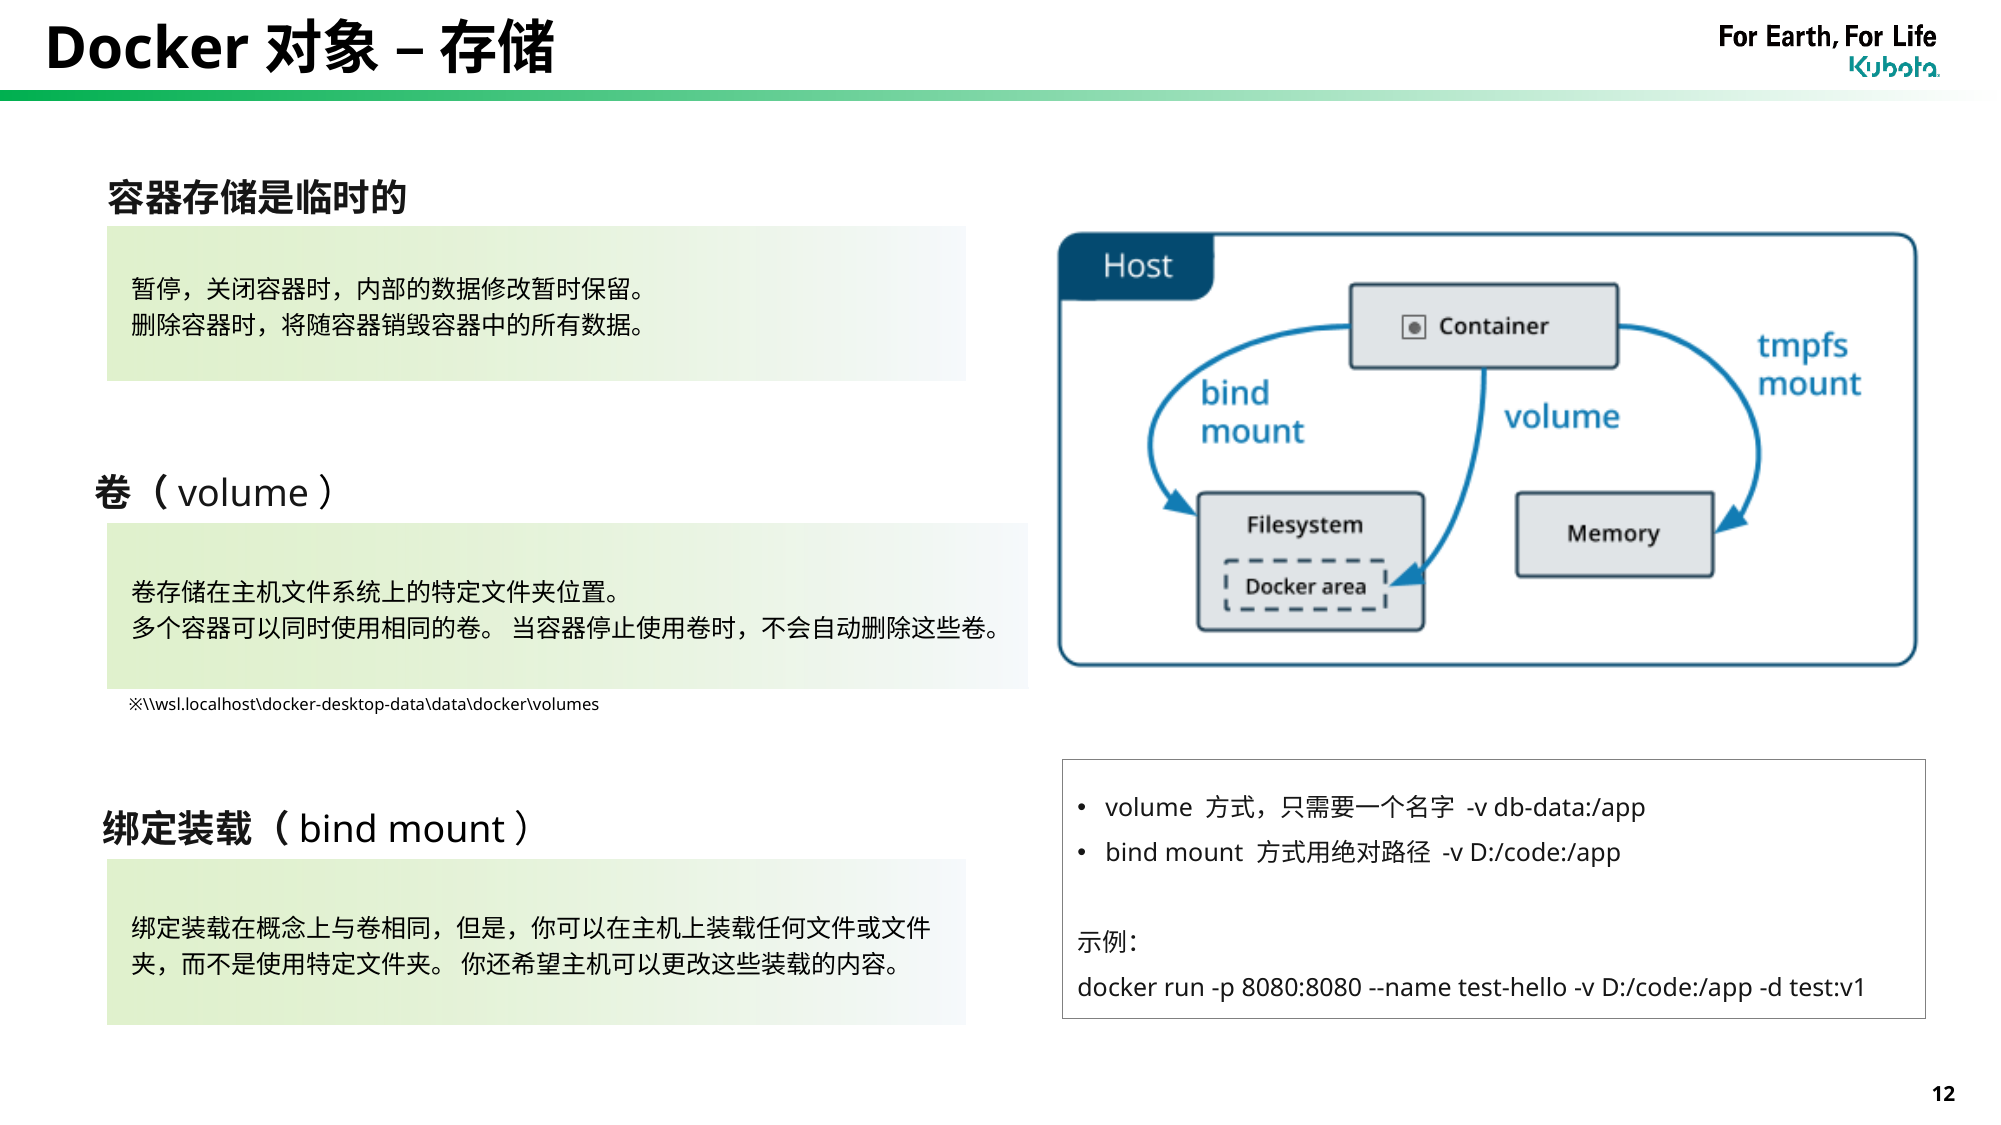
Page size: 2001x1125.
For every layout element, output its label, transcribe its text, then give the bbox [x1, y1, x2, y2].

text_box volume 方式，只需要一个名字 -v db-data:/app bind mount 方式用绝对路径 -v D:/code:/app 示例： docker run -p 8080:8080 --name test-hello -v D:/code:/app -d test:v1 [1062, 759, 1926, 1019]
text_box ※\\wsl.localhost\docker-desktop-data\data\docker\volumes [114, 686, 987, 721]
text_box 绑定装载（bind mount） [87, 797, 567, 858]
text_box 卷（volume） [79, 461, 371, 522]
picture [1830, 24, 1940, 77]
picture [1027, 211, 1929, 687]
text_box 卷存储在主机文件系统上的特定文件夹位置。 多个容器可以同时使用相同的卷。 当容器停止使用卷时，不会自动删除这些卷。 [106, 521, 1023, 691]
text_box 绑定装载在概念上与卷相同，但是，你可以在主机上装载任何文件或文件夹，而不是使用特定文件夹。 你还希望主机可以更改这些装载的内容。 [106, 857, 968, 1027]
text_box 暂停，关闭容器时，内部的数据修改暂时保留。 删除容器时，将随容器销毁容器中的所有数据。 [106, 224, 968, 383]
text_box 容器存储是临时的 [93, 166, 423, 227]
title Docker对象 – 存储 [29, 0, 1830, 90]
